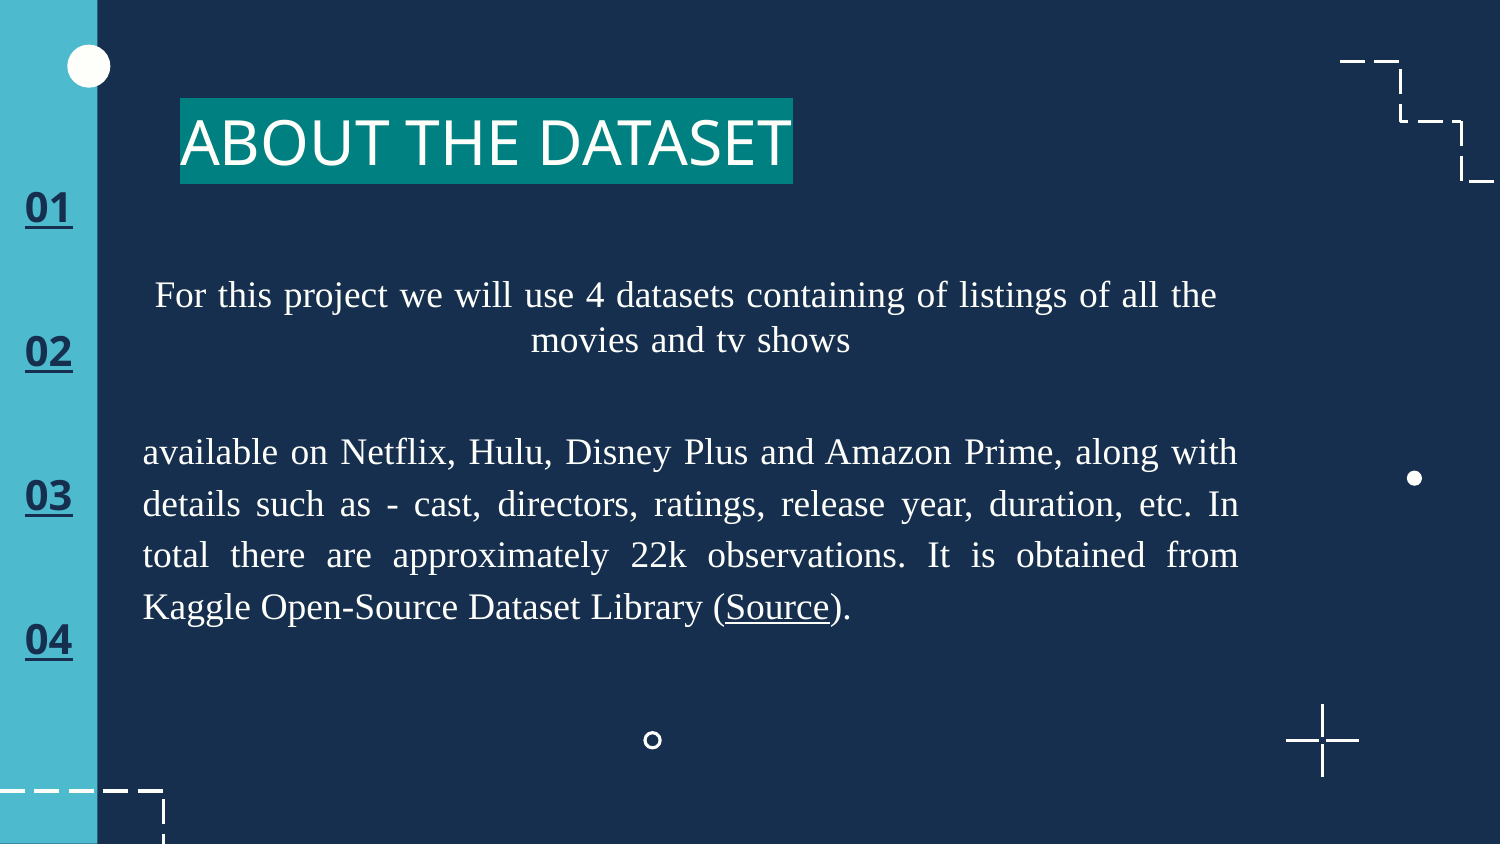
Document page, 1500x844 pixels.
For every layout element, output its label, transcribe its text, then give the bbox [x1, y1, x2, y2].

subtitle For this project we will use 4 datasets containing of listings of all the movies and tv shows available on Netflix, Hulu, Disney Plus and Amazon Prime, along with details such as - cast, directors, ratings, release year, duration, etc. In total there are approximately 22k observations. It is obtained from Kaggle Open-Source Dataset Library (Source). [117, 164, 1396, 740]
text_box 01 [0, 164, 98, 247]
text_box 04 [0, 597, 98, 679]
text_box 03 [0, 453, 98, 535]
text_box 02 [0, 308, 98, 391]
text_box [644, 732, 661, 748]
title ABOUT THE DATASET [165, 87, 1383, 193]
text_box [1286, 703, 1360, 777]
